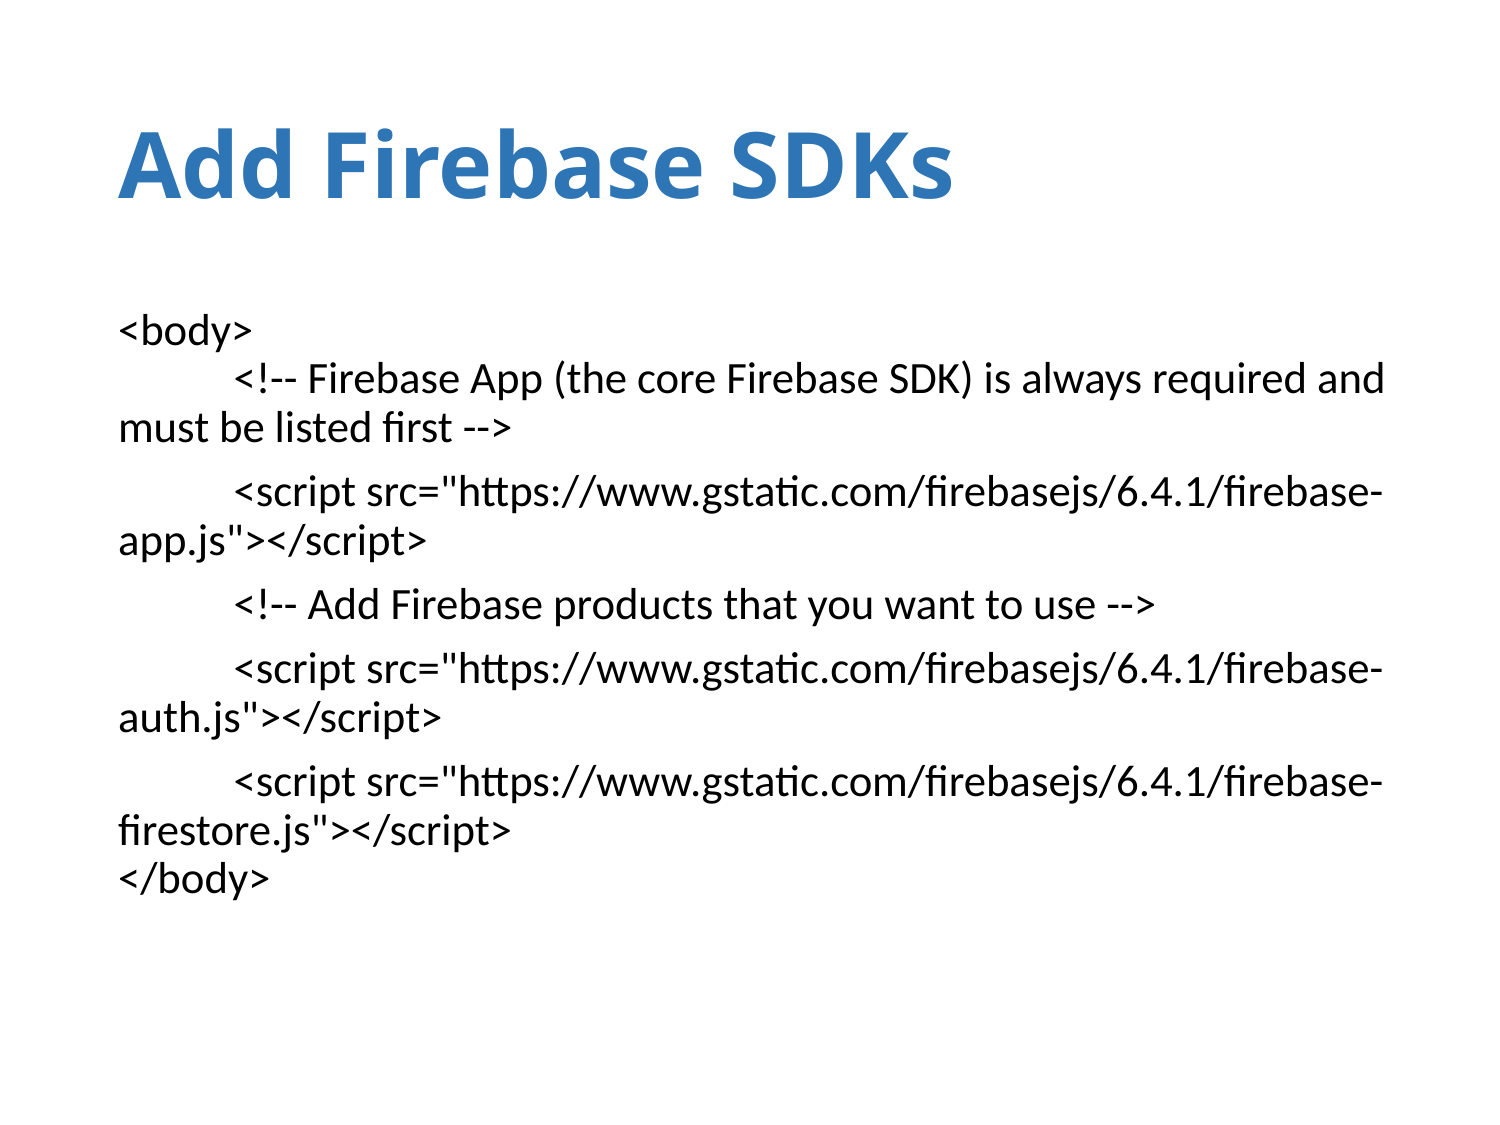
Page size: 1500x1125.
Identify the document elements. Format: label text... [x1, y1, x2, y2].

list <body> <!-- Firebase App (the core Firebase SDK) is always required and must be listed first --> <script src="https://www.gstatic.com/firebasejs/6.4.1/firebase-app.js"></script> <!-- Add Firebase products that you want to use --> <script src="https://www.gstatic.com/firebasejs/6.4.1/firebase-auth.js"></script> <script src="https://www.gstatic.com/firebasejs/6.4.1/firebase-firestore.js"></script> </body> [103, 299, 1438, 1014]
title Add Firebase SDKs [103, 59, 1397, 278]
